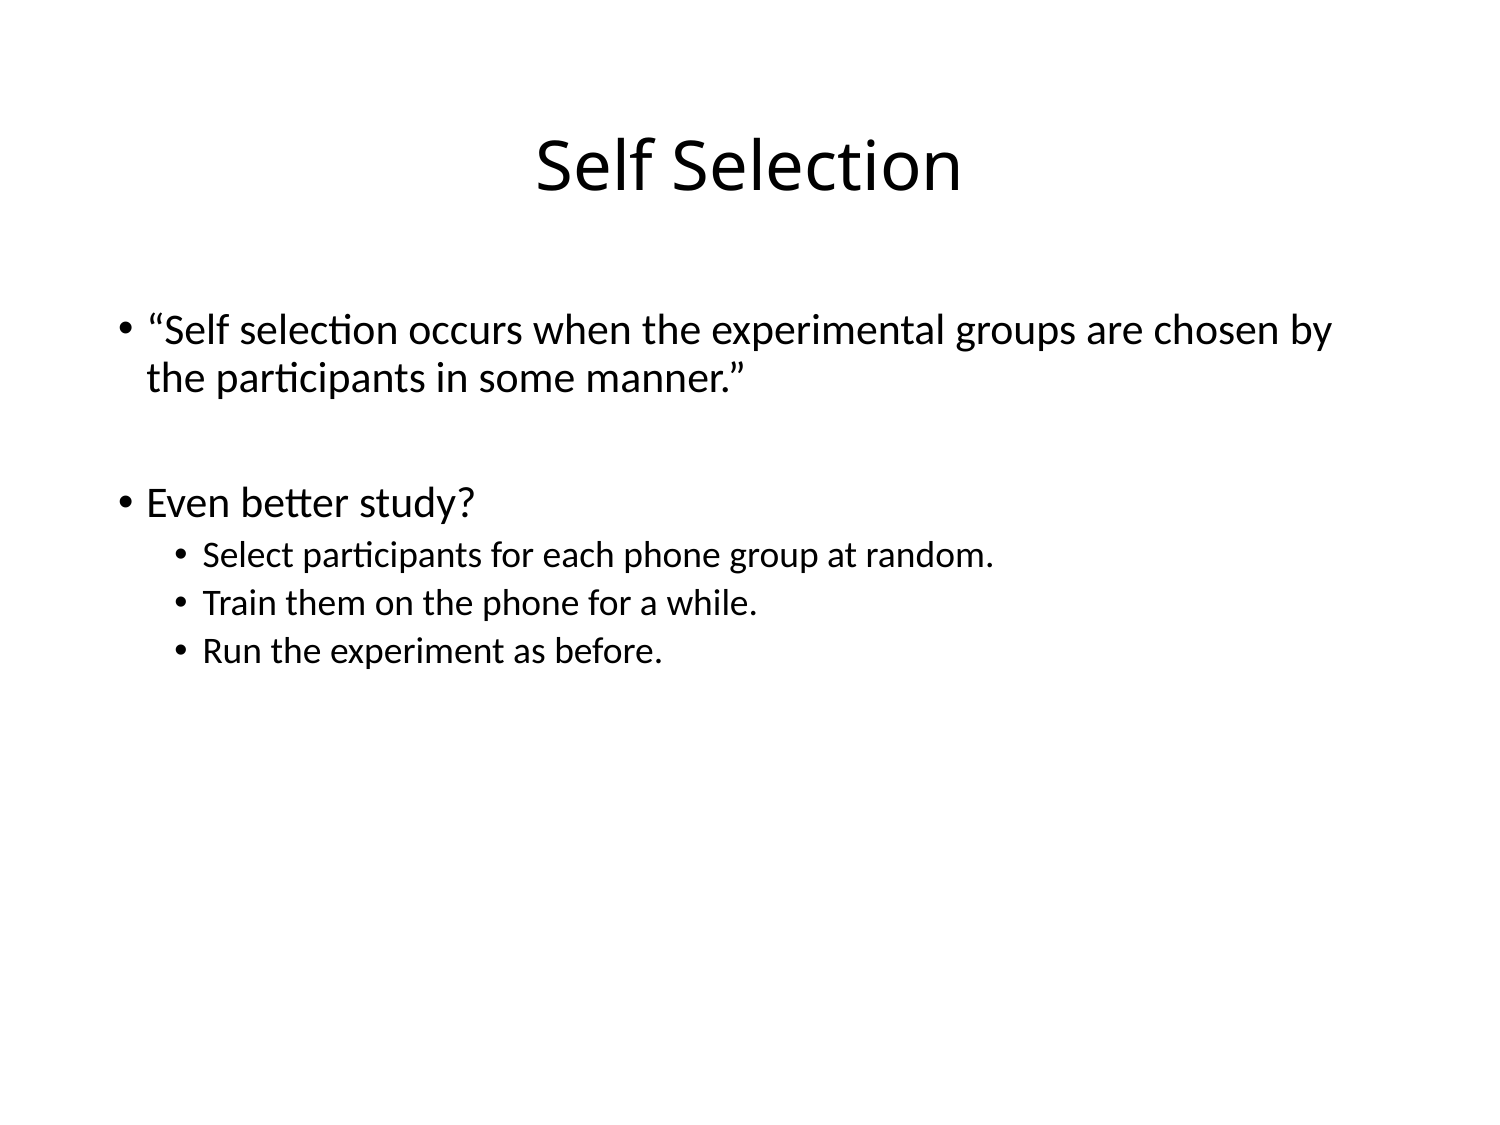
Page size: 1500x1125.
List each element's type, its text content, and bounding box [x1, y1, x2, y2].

list “Self selection occurs when the experimental groups are chosen by the participants in some manner.” Even better study? Select participants for each phone group at random. Train them on the phone for a while. Run the experiment as before. [103, 299, 1397, 1014]
title Self Selection [103, 59, 1397, 278]
